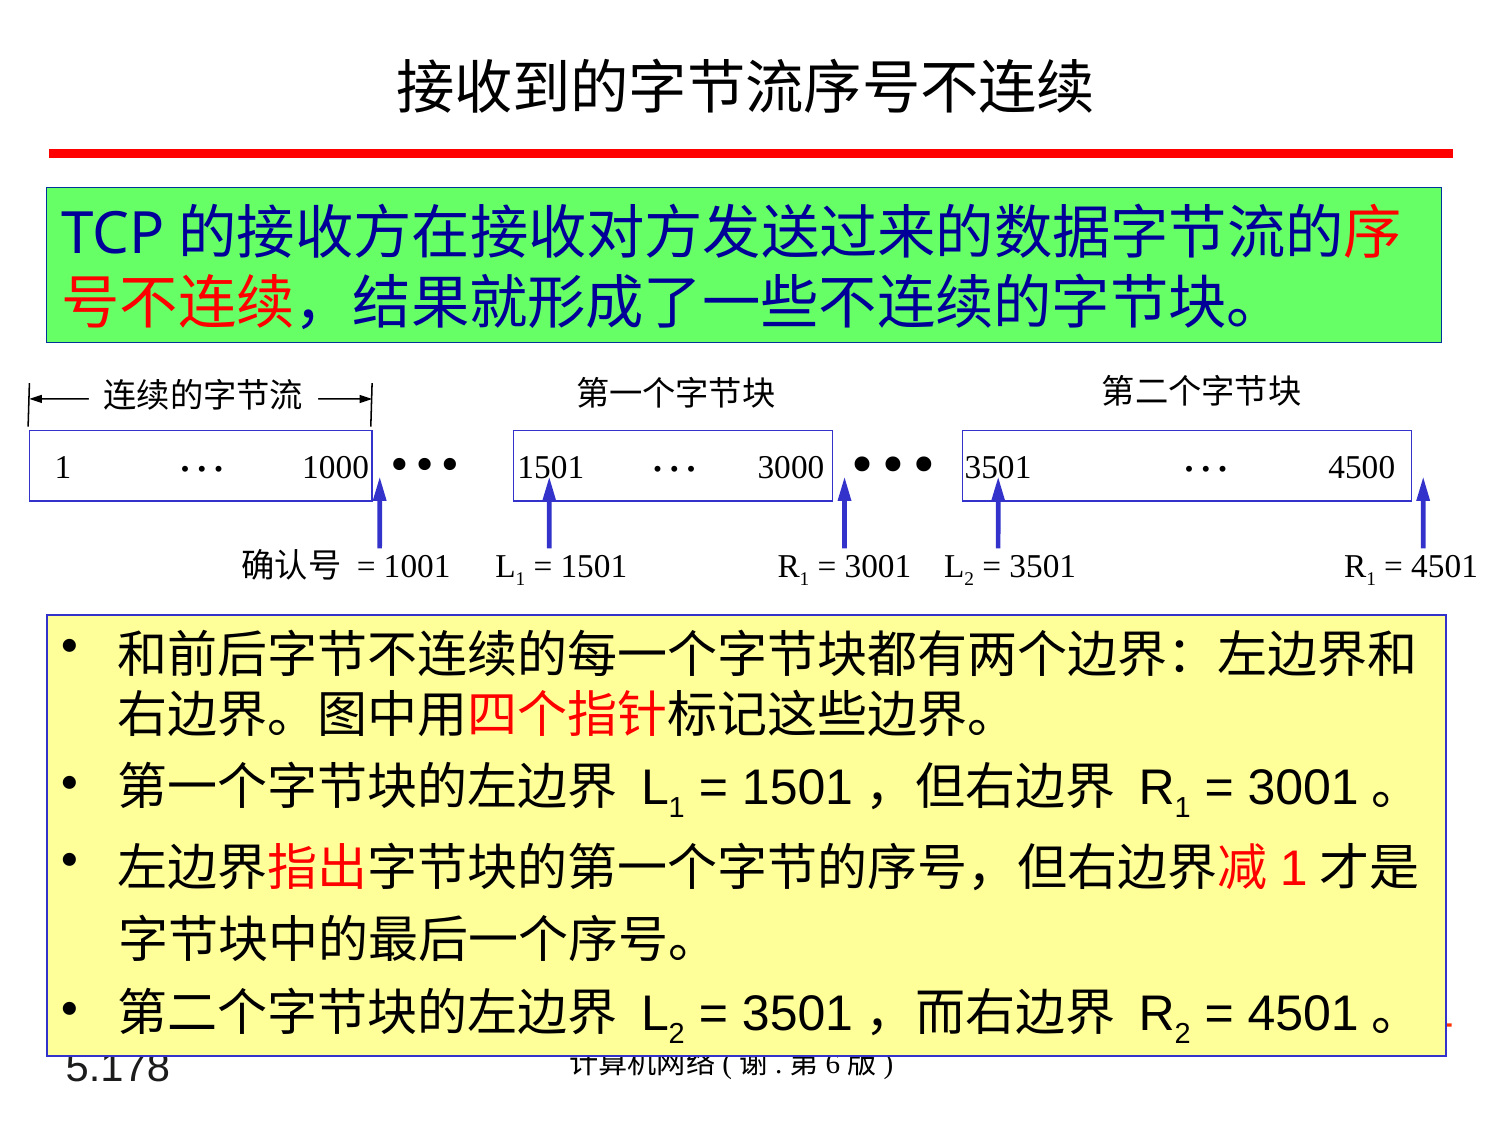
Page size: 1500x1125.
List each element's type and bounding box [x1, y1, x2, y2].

text_box [46, 614, 1446, 1057]
text_box [28, 363, 1412, 597]
title [58, 33, 1447, 137]
text_box [1329, 477, 1494, 597]
text_box [46, 187, 1442, 343]
